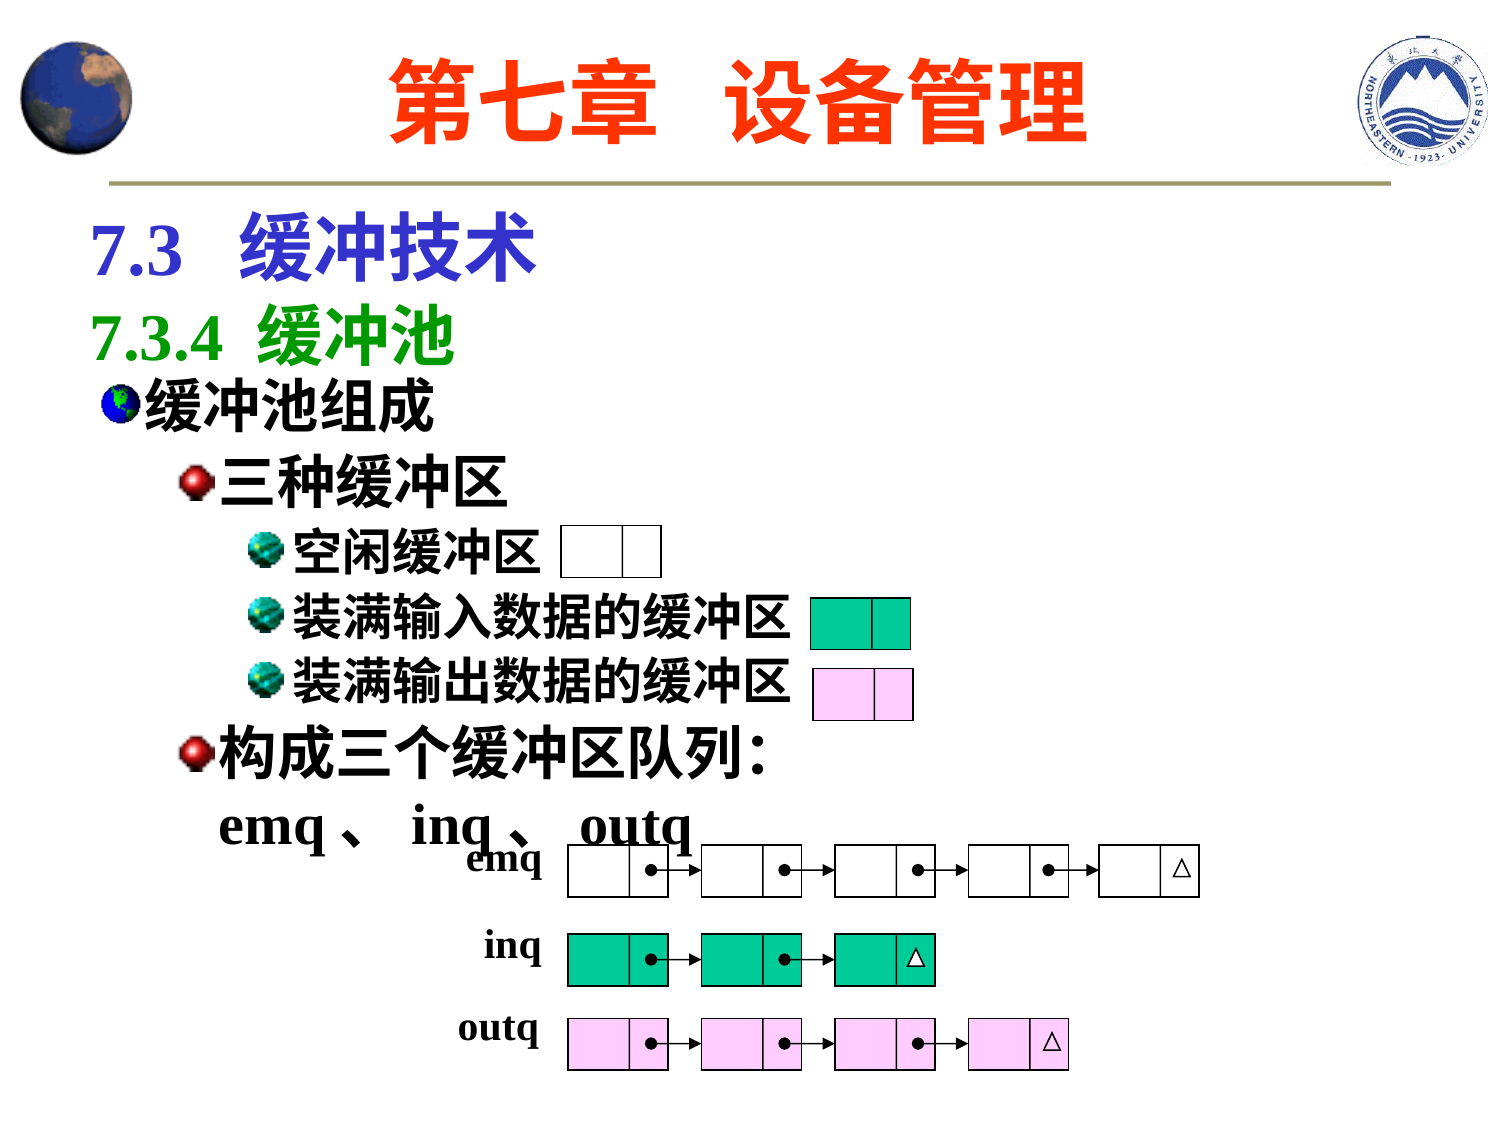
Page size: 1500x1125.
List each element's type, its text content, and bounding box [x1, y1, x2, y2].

picture [173, 459, 215, 501]
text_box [560, 525, 662, 578]
text_box [337, 163, 1170, 188]
picture [248, 662, 284, 698]
list 缓冲池组成 三种缓冲区 空闲缓冲区 装满输入数据的缓冲区 装满输出数据的缓冲区 构成三个缓冲区队列：emq、inq、outq [85, 382, 1302, 794]
picture [0, 37, 138, 161]
text_box 第七章 设备管理 [174, 37, 1300, 163]
picture [1170, 175, 1391, 188]
picture [100, 383, 142, 425]
picture [248, 597, 284, 633]
picture [248, 532, 284, 568]
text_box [442, 822, 1200, 1071]
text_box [812, 668, 914, 721]
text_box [810, 597, 911, 650]
picture [1352, 33, 1490, 171]
picture [173, 730, 215, 772]
text_box 7.3 缓冲技术 7.3.4 缓冲池 [74, 188, 1425, 382]
picture [109, 175, 337, 188]
